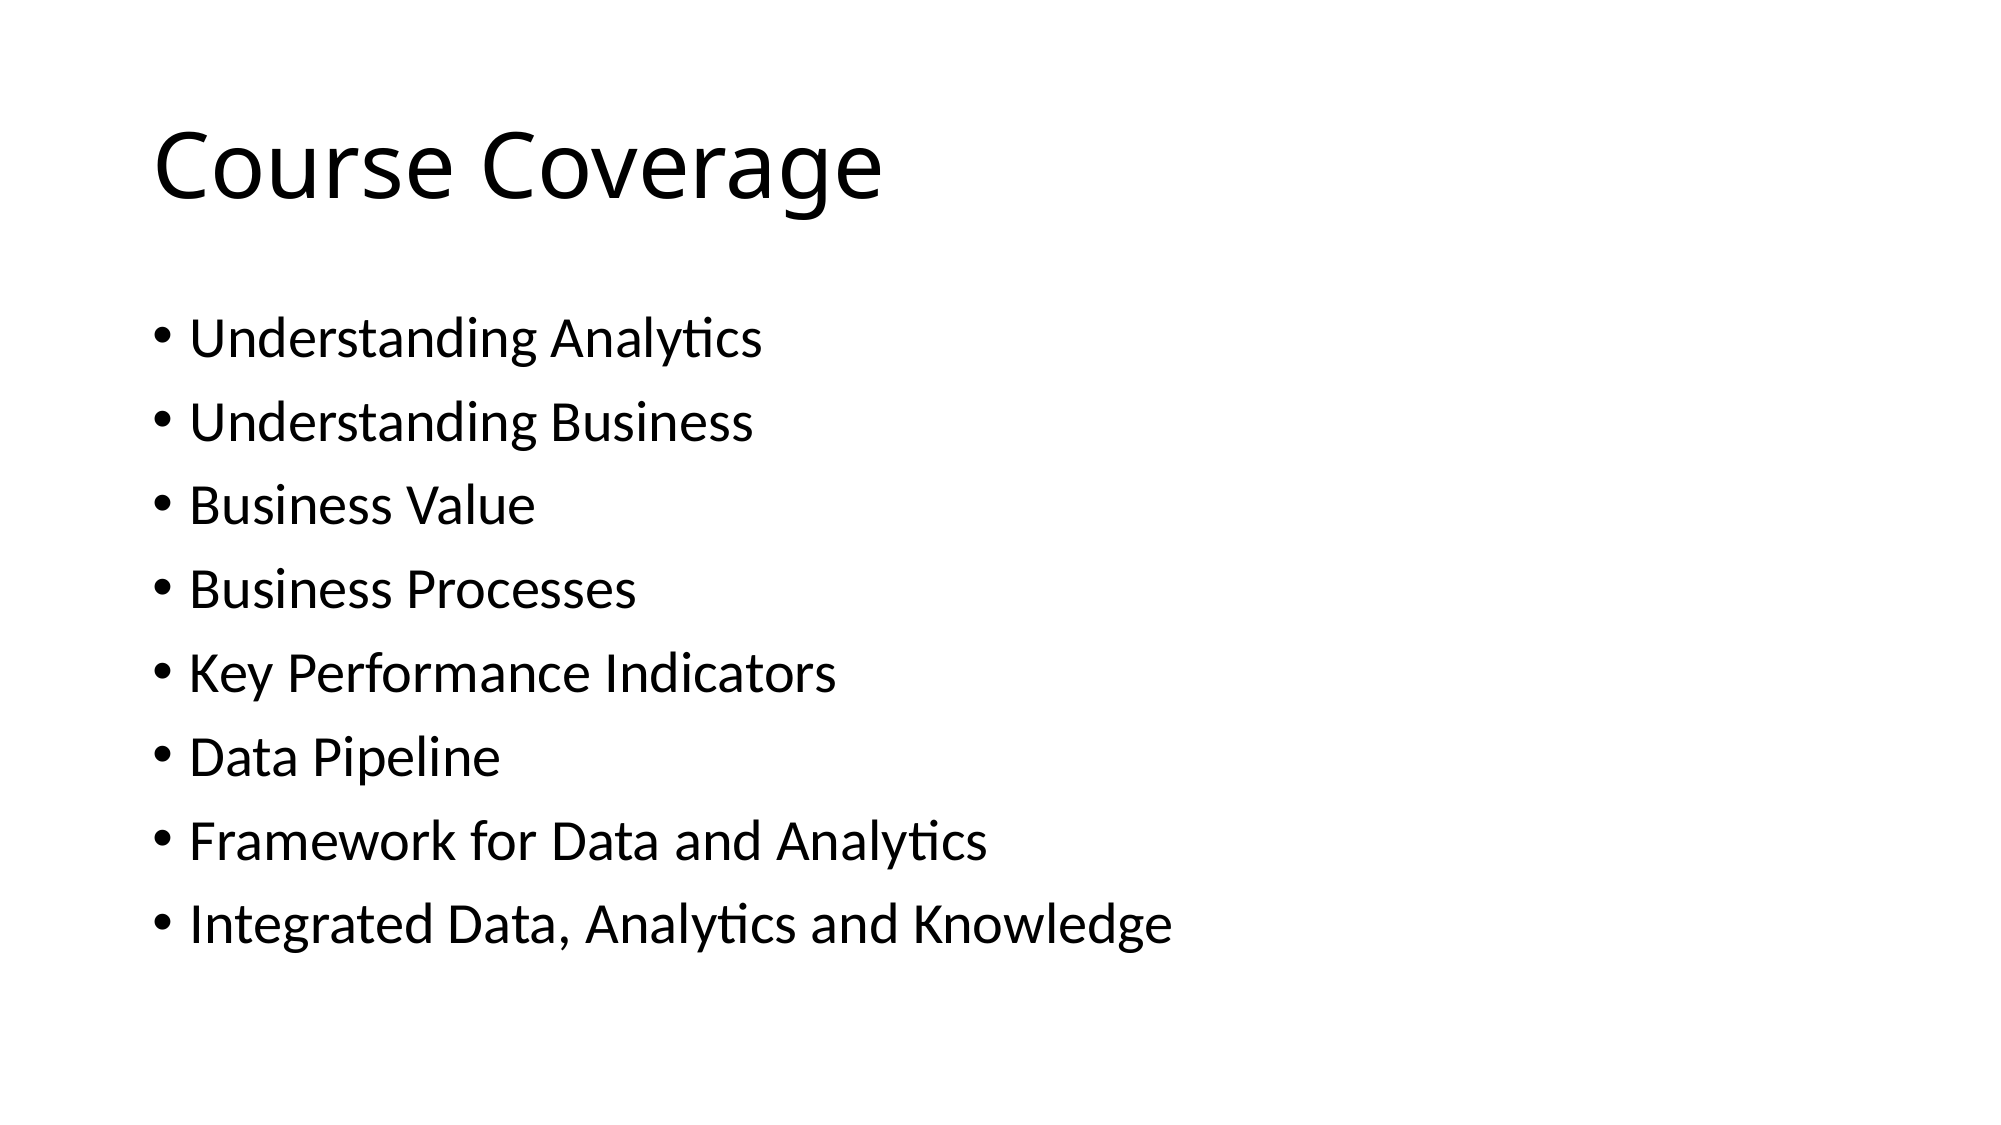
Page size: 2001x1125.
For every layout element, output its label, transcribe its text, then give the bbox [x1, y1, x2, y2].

list Understanding Analytics Understanding Business Business Value Business Processes Key Performance Indicators Data Pipeline Framework for Data and Analytics Integrated Data, Analytics and Knowledge [137, 299, 1863, 1014]
title Course Coverage [137, 59, 1863, 278]
